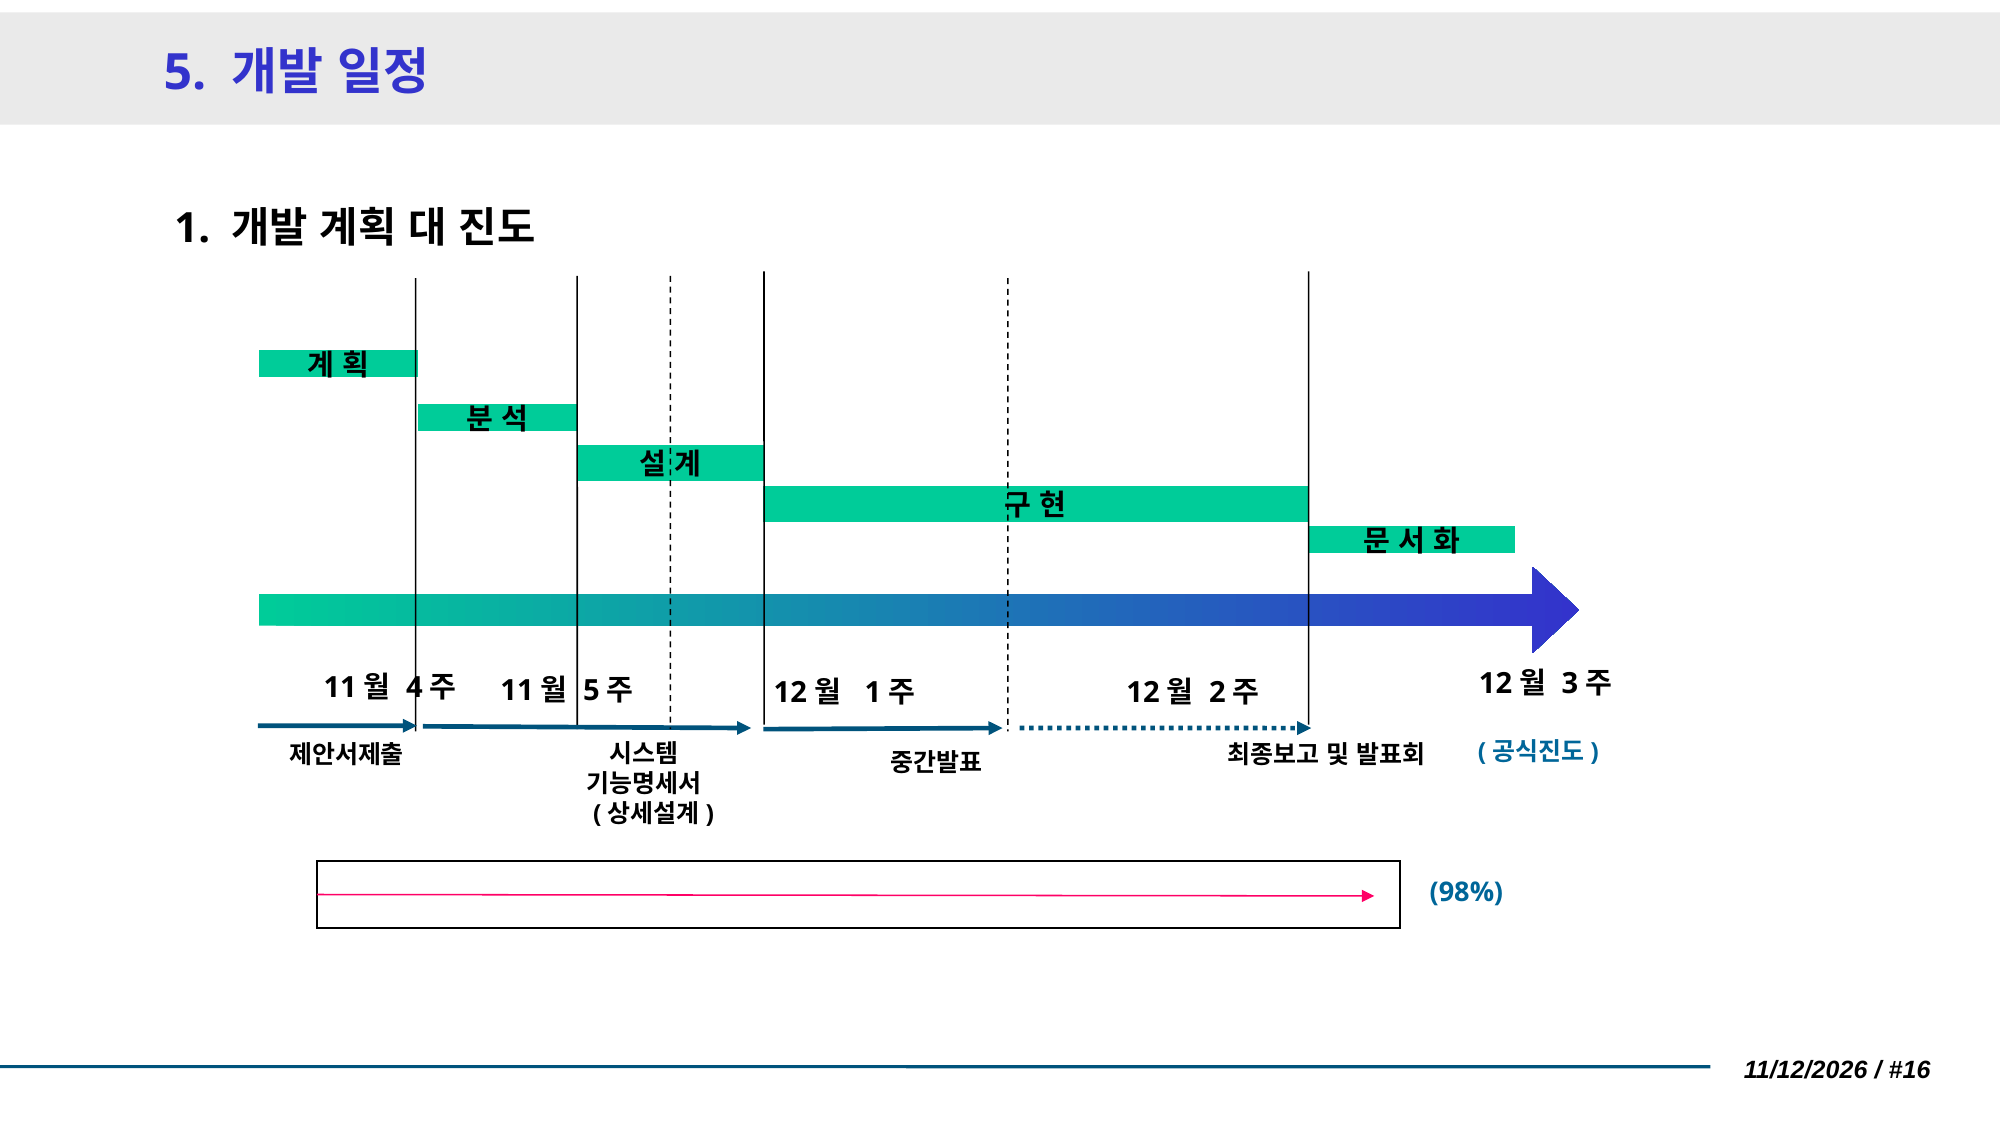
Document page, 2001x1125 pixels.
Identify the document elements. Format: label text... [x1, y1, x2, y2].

text_box [316, 860, 1400, 929]
title 5. 개발 일정 [148, 24, 1934, 114]
list 1. 개발 계획 대 진도 [148, 193, 1840, 272]
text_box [247, 271, 1634, 846]
text_box (98%) [1414, 867, 1519, 915]
